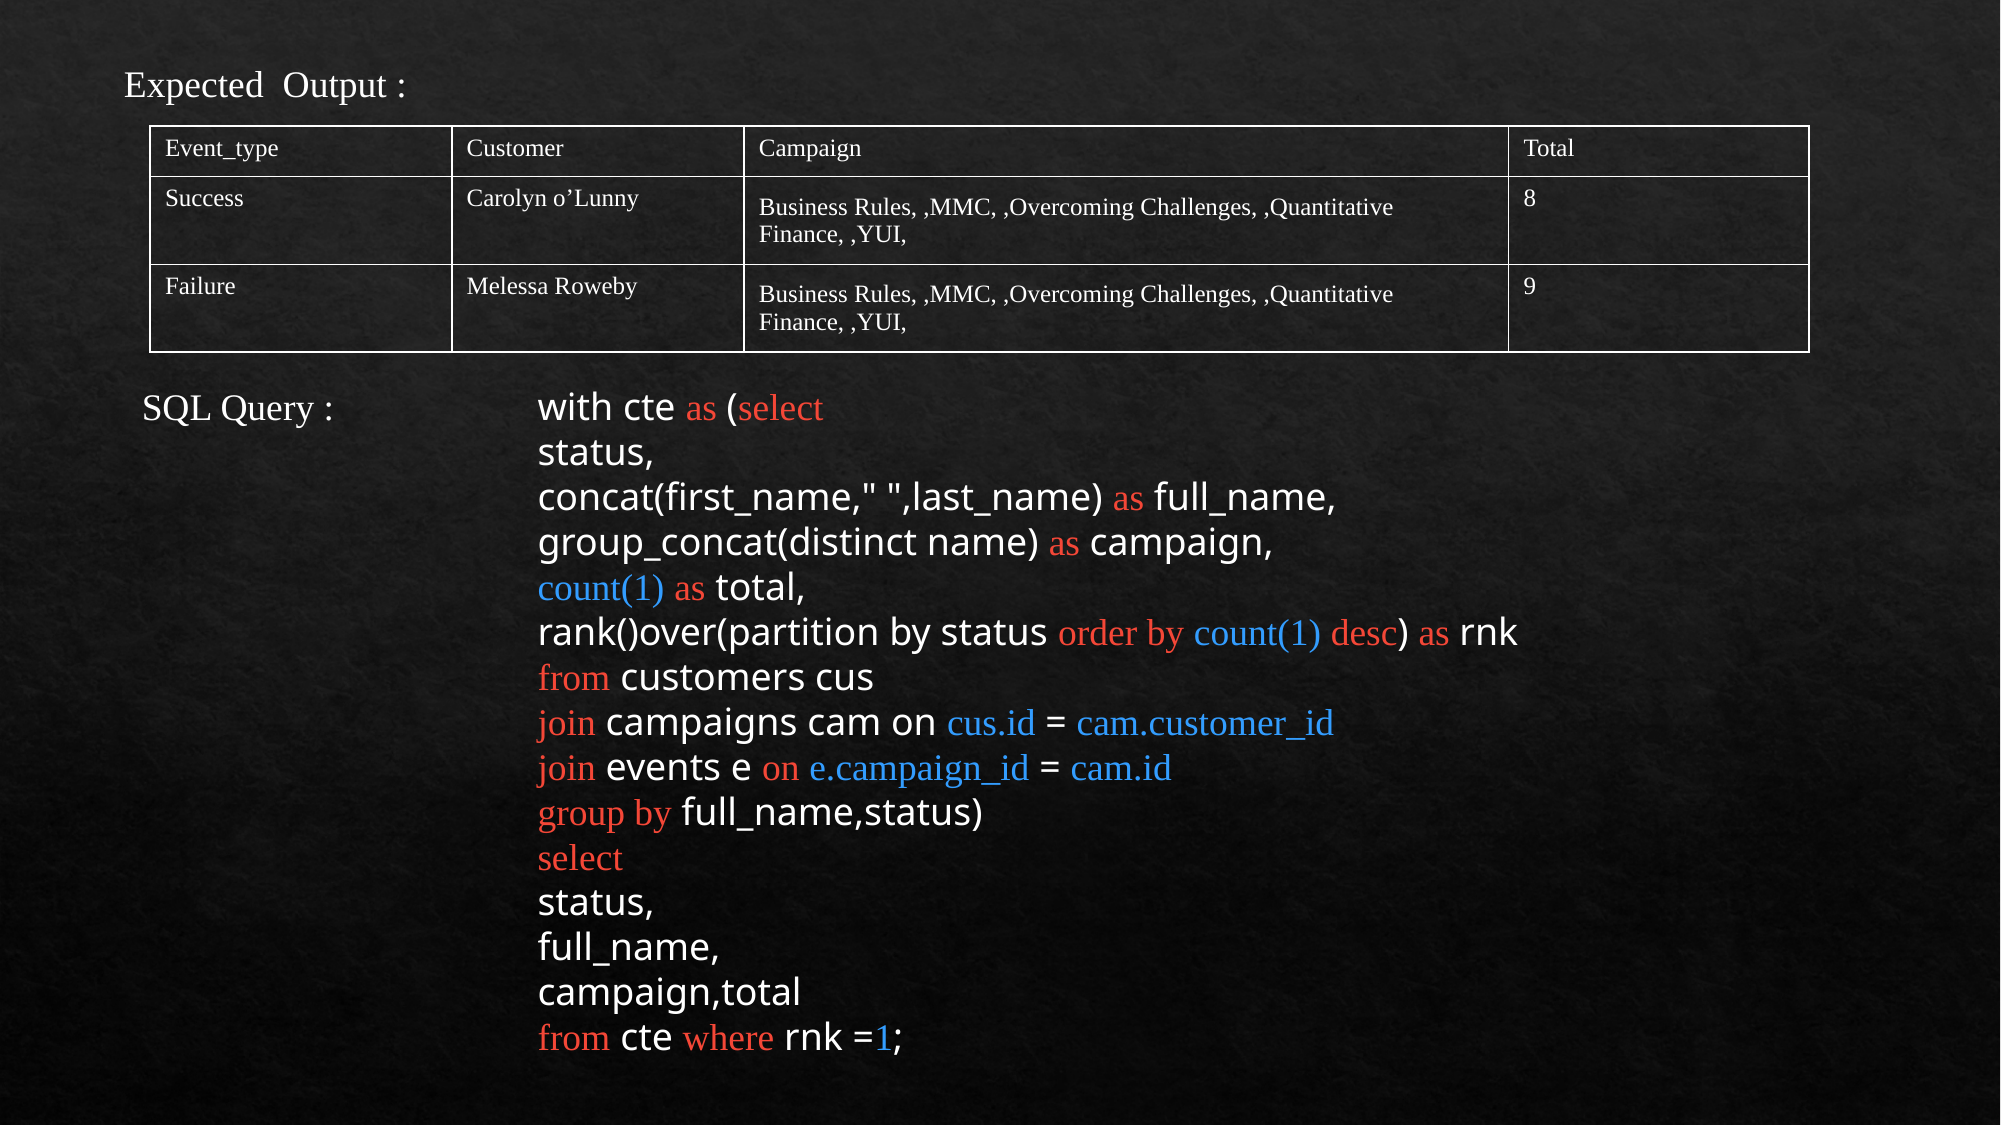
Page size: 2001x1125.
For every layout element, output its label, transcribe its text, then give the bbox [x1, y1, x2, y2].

table_header Total [1509, 127, 1808, 176]
text_box with cte as (select status, concat(first_name," ",last_name) as full_name, group_concat(distinct name) as campaign, count(1) as total, rank()over(partition by status order by count(1) desc) as rnk from customers cus join campaigns cam on cus.id = cam.customer_id join events e on e.campaign_id = cam.id group by full_name,status) select status, full_name, campaign,total from cte where rnk =1; [522, 375, 1691, 1066]
table_cell 8 [1509, 177, 1808, 264]
table_cell Carolyn o’Lunny [453, 177, 743, 264]
table_cell Failure [151, 265, 451, 351]
text_box Expected Output : [109, 52, 801, 113]
table_cell 9 [1509, 265, 1808, 351]
table_cell Business Rules, ,MMC, ,Overcoming Challenges, ,Quantitative Finance, ,YUI, [745, 265, 1508, 351]
table_header Customer [453, 127, 743, 176]
table_cell Melessa Roweby [453, 265, 743, 351]
text_box SQL Query : [127, 375, 1127, 435]
table_header Campaign [745, 127, 1508, 176]
table_cell Success [151, 177, 451, 264]
table_header Event_type [151, 127, 451, 176]
table_cell Business Rules, ,MMC, ,Overcoming Challenges, ,Quantitative Finance, ,YUI, [745, 177, 1508, 264]
